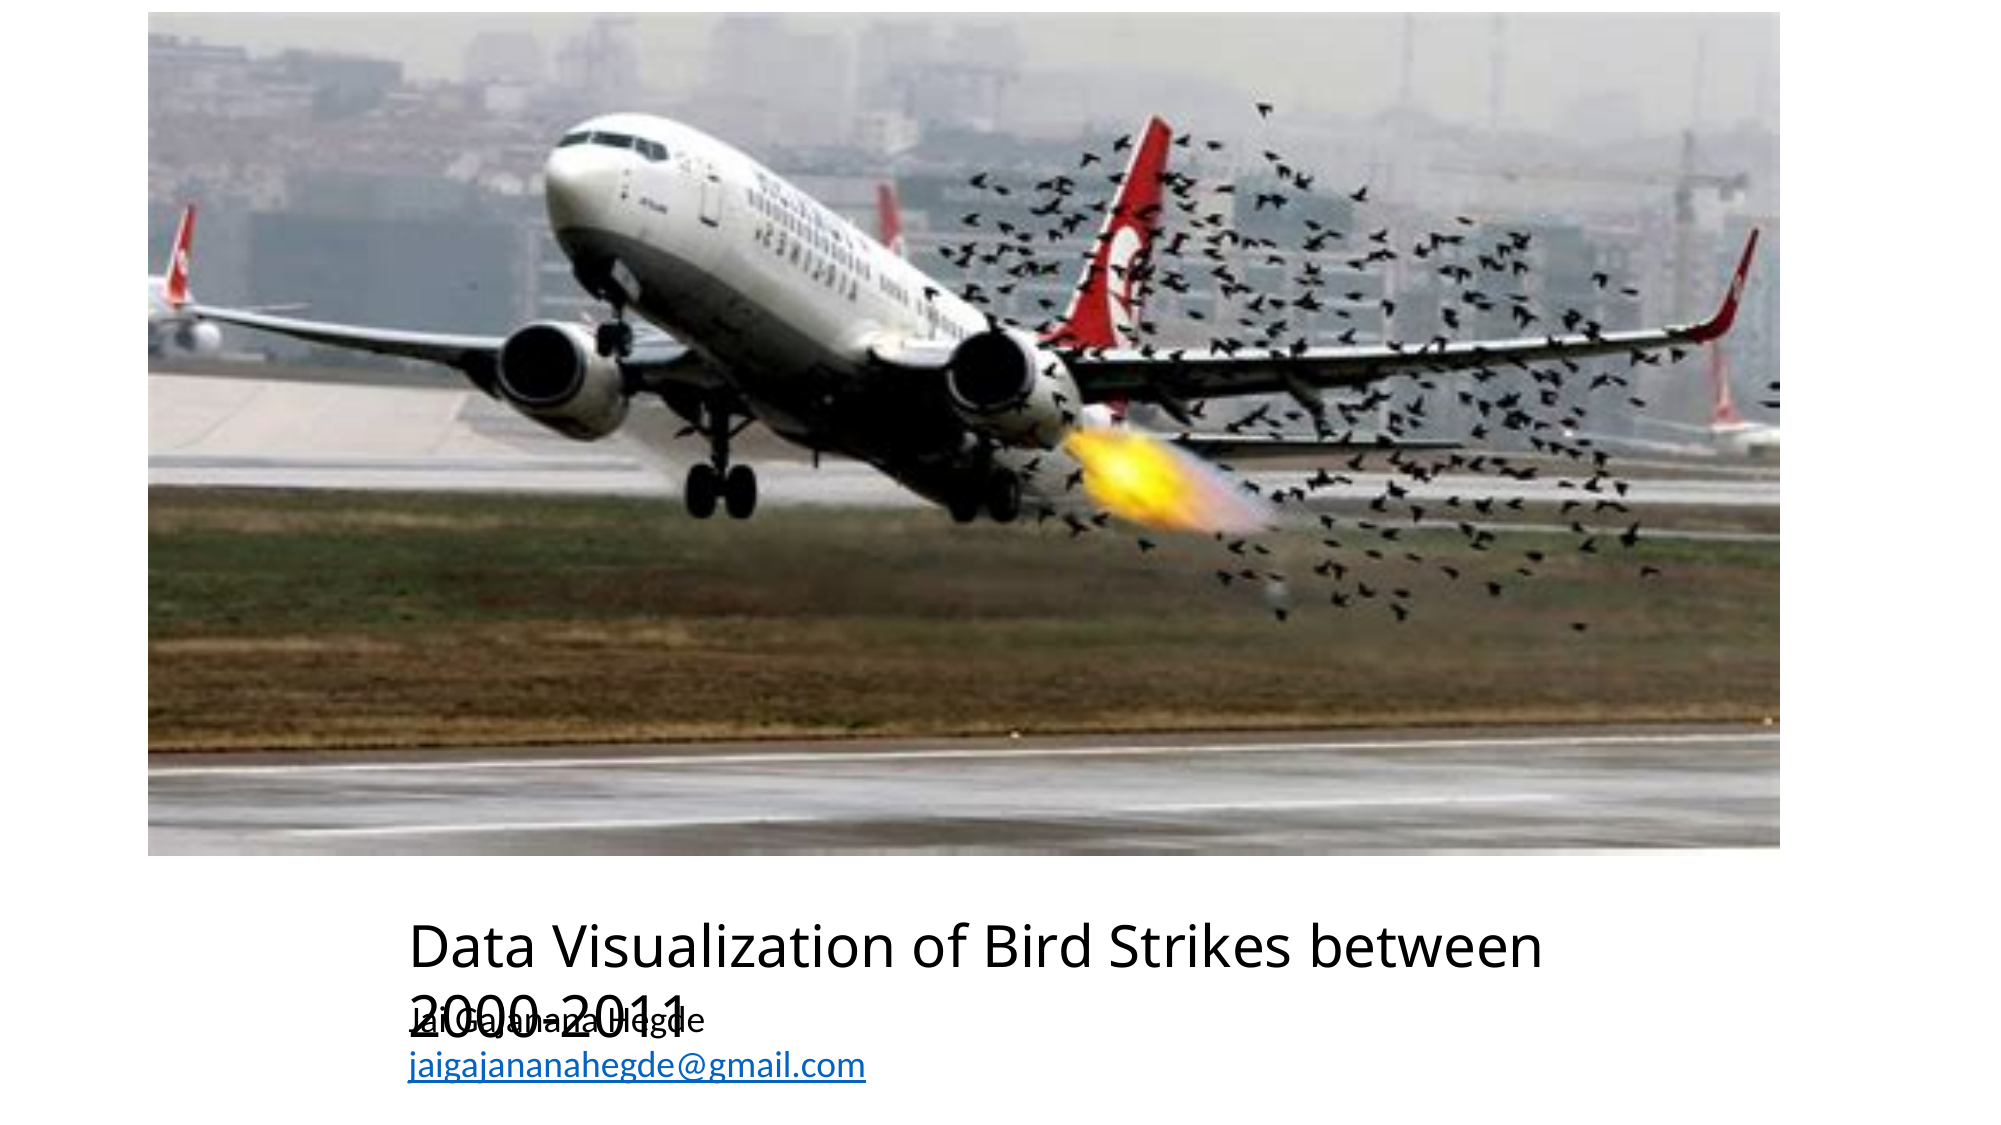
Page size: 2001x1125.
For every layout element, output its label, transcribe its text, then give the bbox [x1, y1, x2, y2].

text_box Jai Gajanana Hegde jaigajananahegde@gmail.com [393, 987, 1548, 1125]
text_box Data Visualization of Bird Strikes between 2000-2011 [393, 901, 1681, 1057]
picture [148, 12, 1780, 856]
